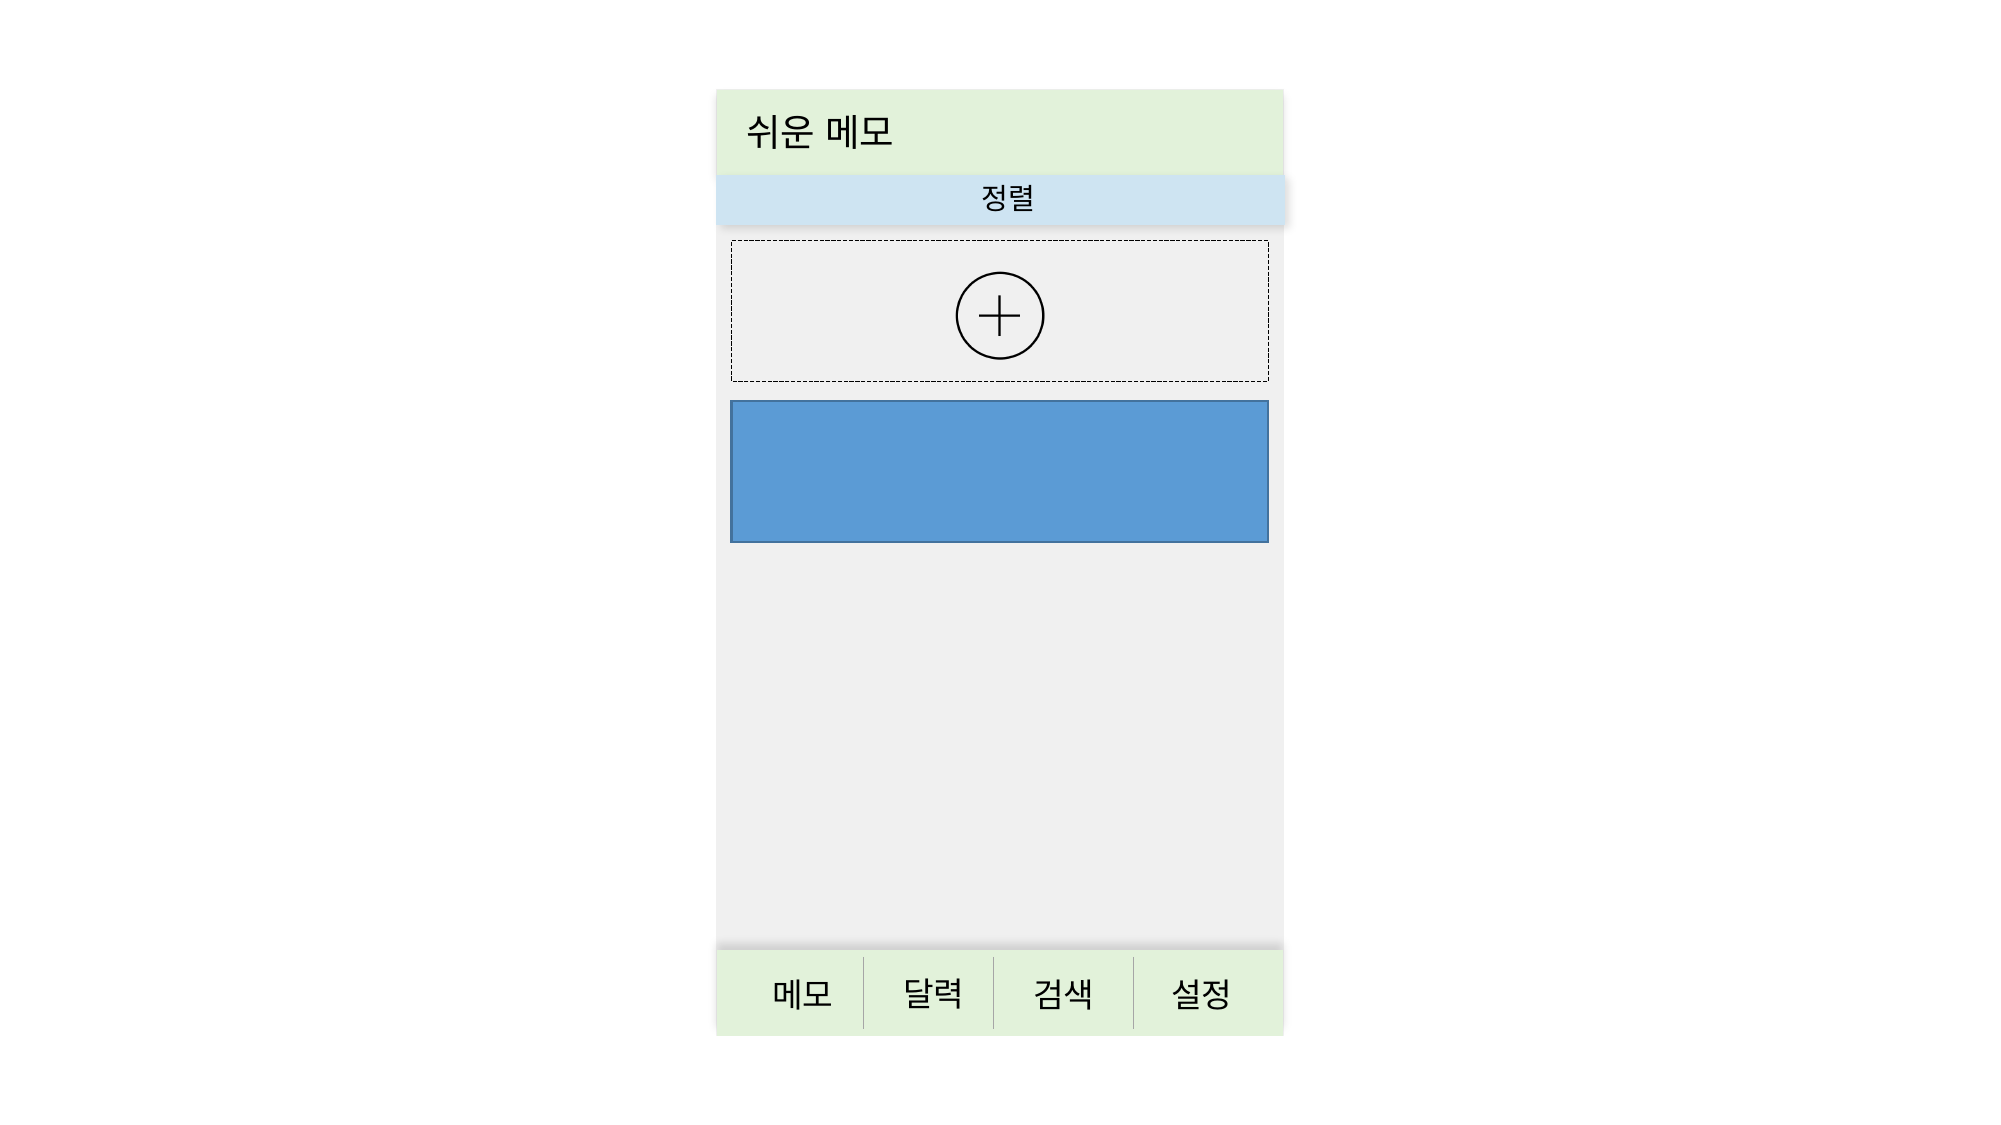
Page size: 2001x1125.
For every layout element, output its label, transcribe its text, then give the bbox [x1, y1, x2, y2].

text_box [730, 400, 1269, 543]
text_box 정렬 [966, 173, 1051, 223]
text_box [716, 89, 1284, 175]
text_box [716, 225, 1284, 942]
text_box [716, 175, 1285, 225]
picture [944, 260, 1056, 372]
text_box [730, 240, 1269, 382]
text_box 쉬운 메모 [731, 101, 910, 162]
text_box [717, 950, 1283, 1036]
